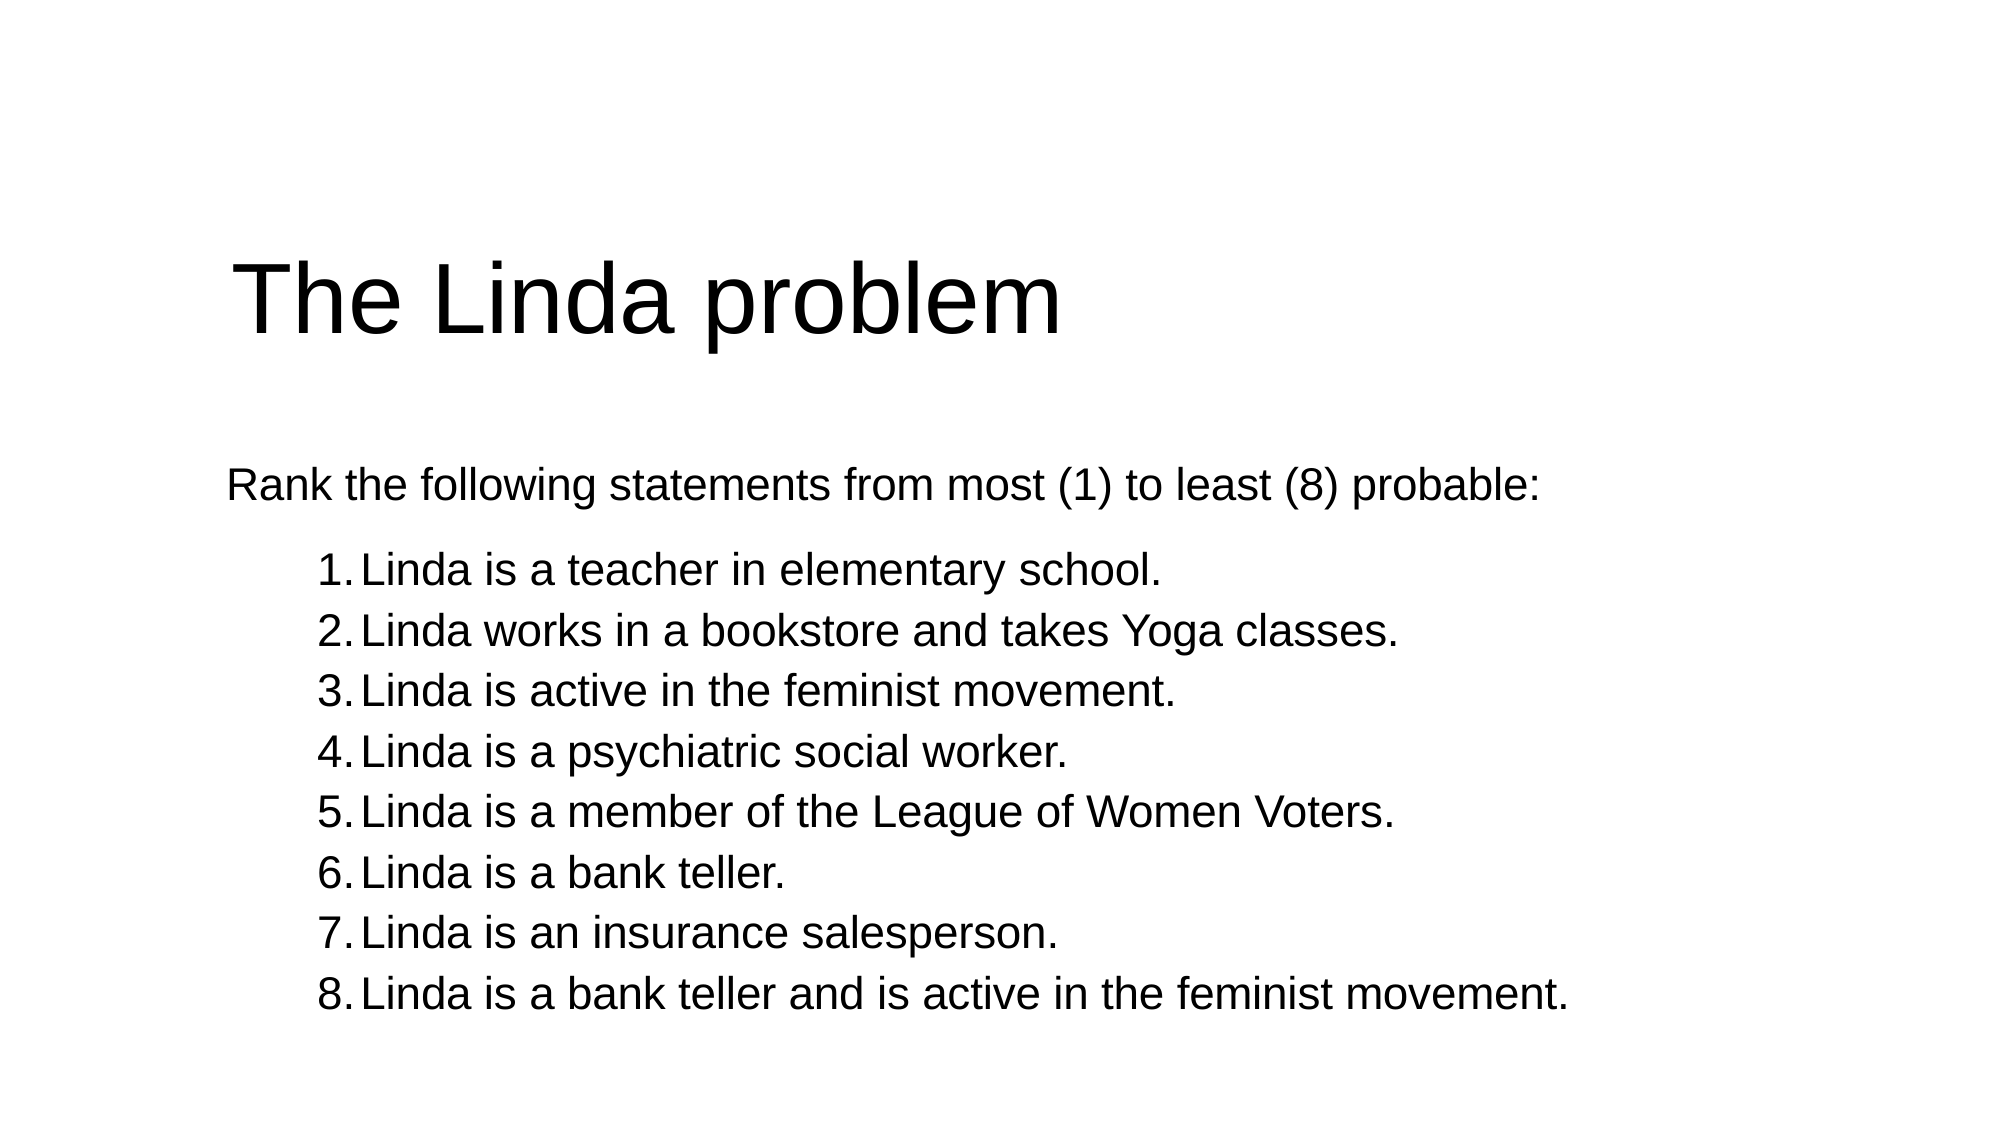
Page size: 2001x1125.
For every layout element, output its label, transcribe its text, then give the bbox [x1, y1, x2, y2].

text_box Rank the following statements from most (1) to least (8) probable: Linda is a teacher in elementary school. Linda works in a bookstore and takes Yoga classes. Linda is active in the feminist movement. Linda is a psychiatric social worker. Linda is a member of the League of Women Voters. Linda is a bank teller. Linda is an insurance salesperson. Linda is a bank teller and is active in the feminist movement. [211, 441, 1812, 635]
text_box The Linda problem [216, 226, 1080, 362]
